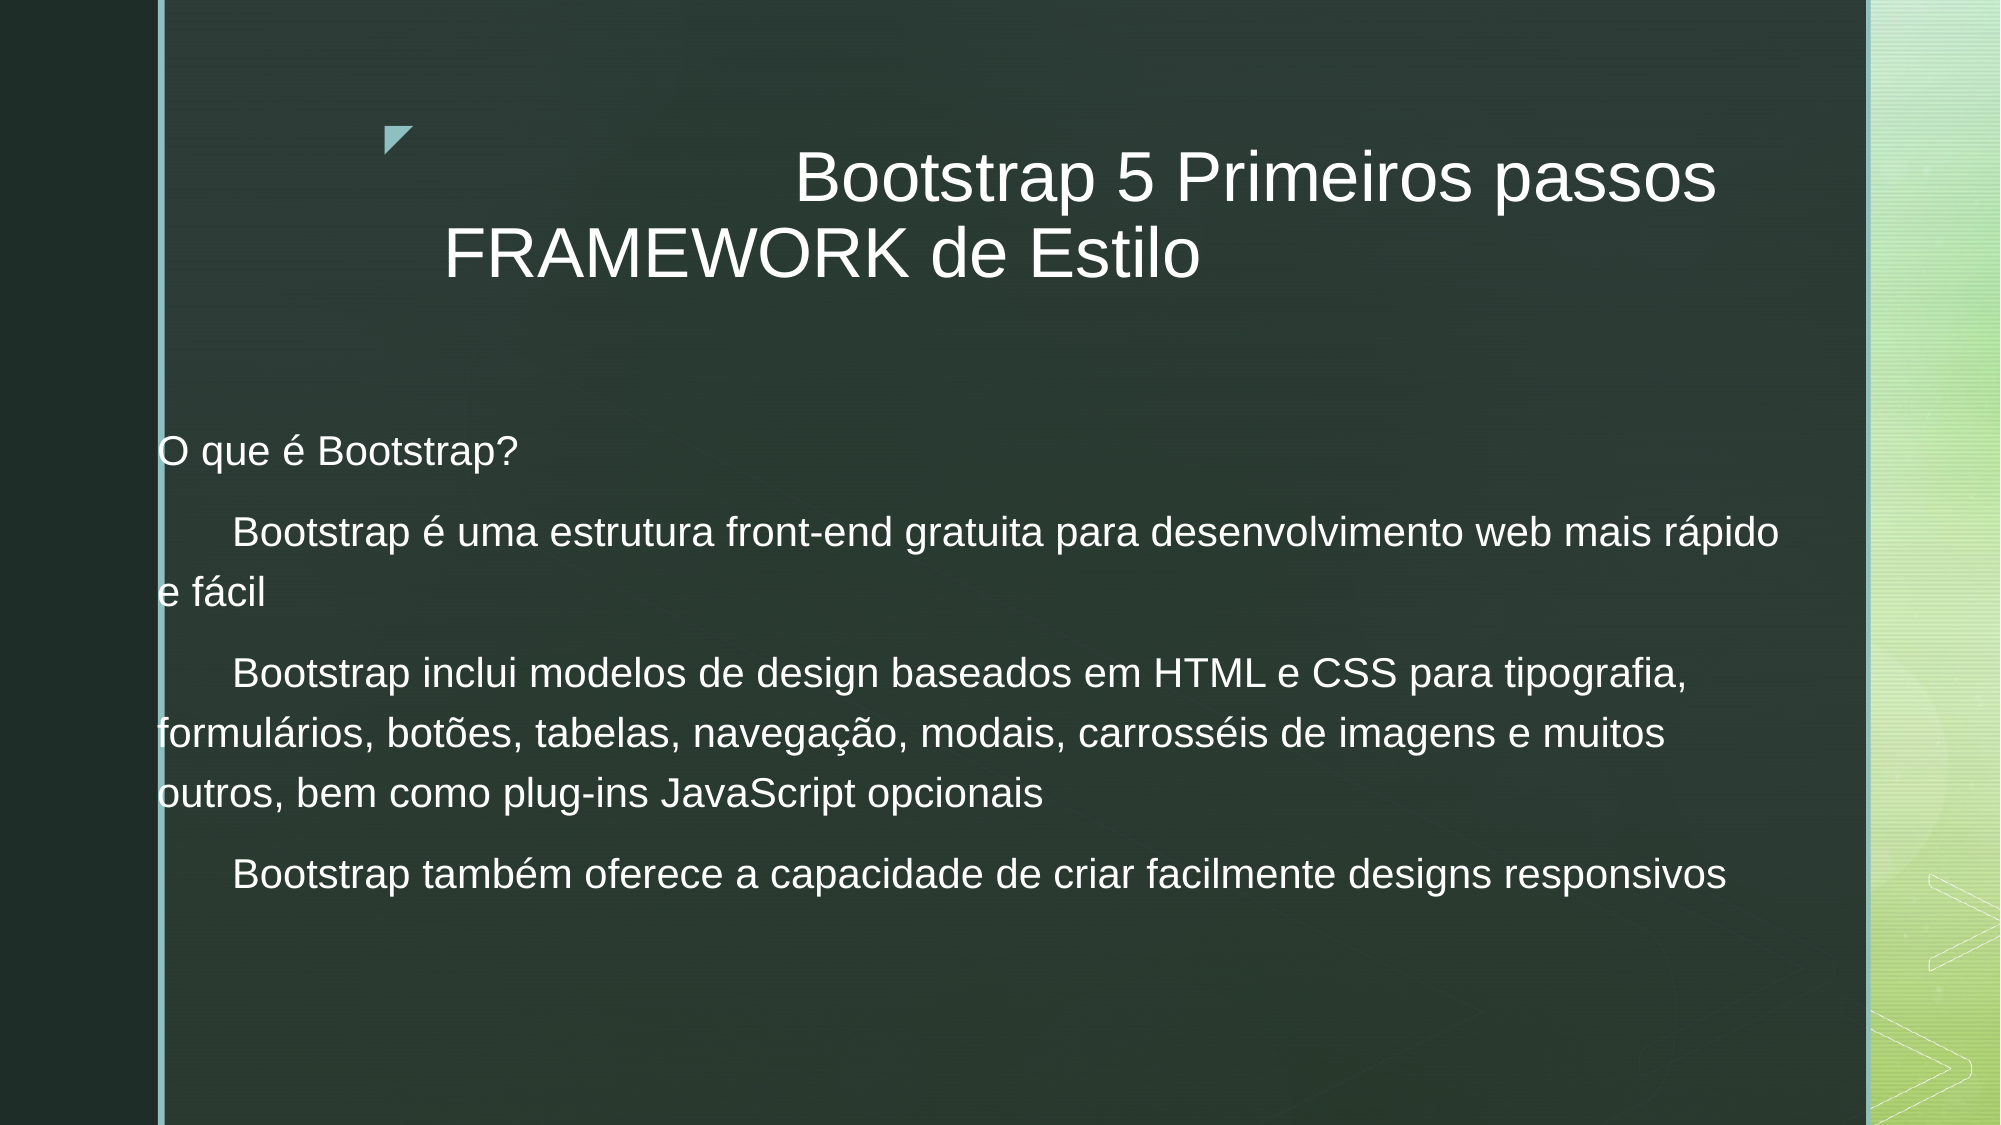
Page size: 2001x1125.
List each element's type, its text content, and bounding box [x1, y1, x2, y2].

list O que é Bootstrap? Bootstrap é uma estrutura front-end gratuita para desenvolvimento web mais rápido e fácil Bootstrap inclui modelos de design baseados em HTML e CSS para tipografia, formulários, botões, tabelas, navegação, modais, carrosséis de imagens e muitos outros, bem como plug-ins JavaScript opcionais Bootstrap também oferece a capacidade de criar facilmente designs responsivos [142, 248, 1800, 1125]
title Bootstrap 5 Primeiros passos FRAMEWORK de Estilo [428, 132, 1734, 248]
picture [1871, 0, 2001, 1125]
